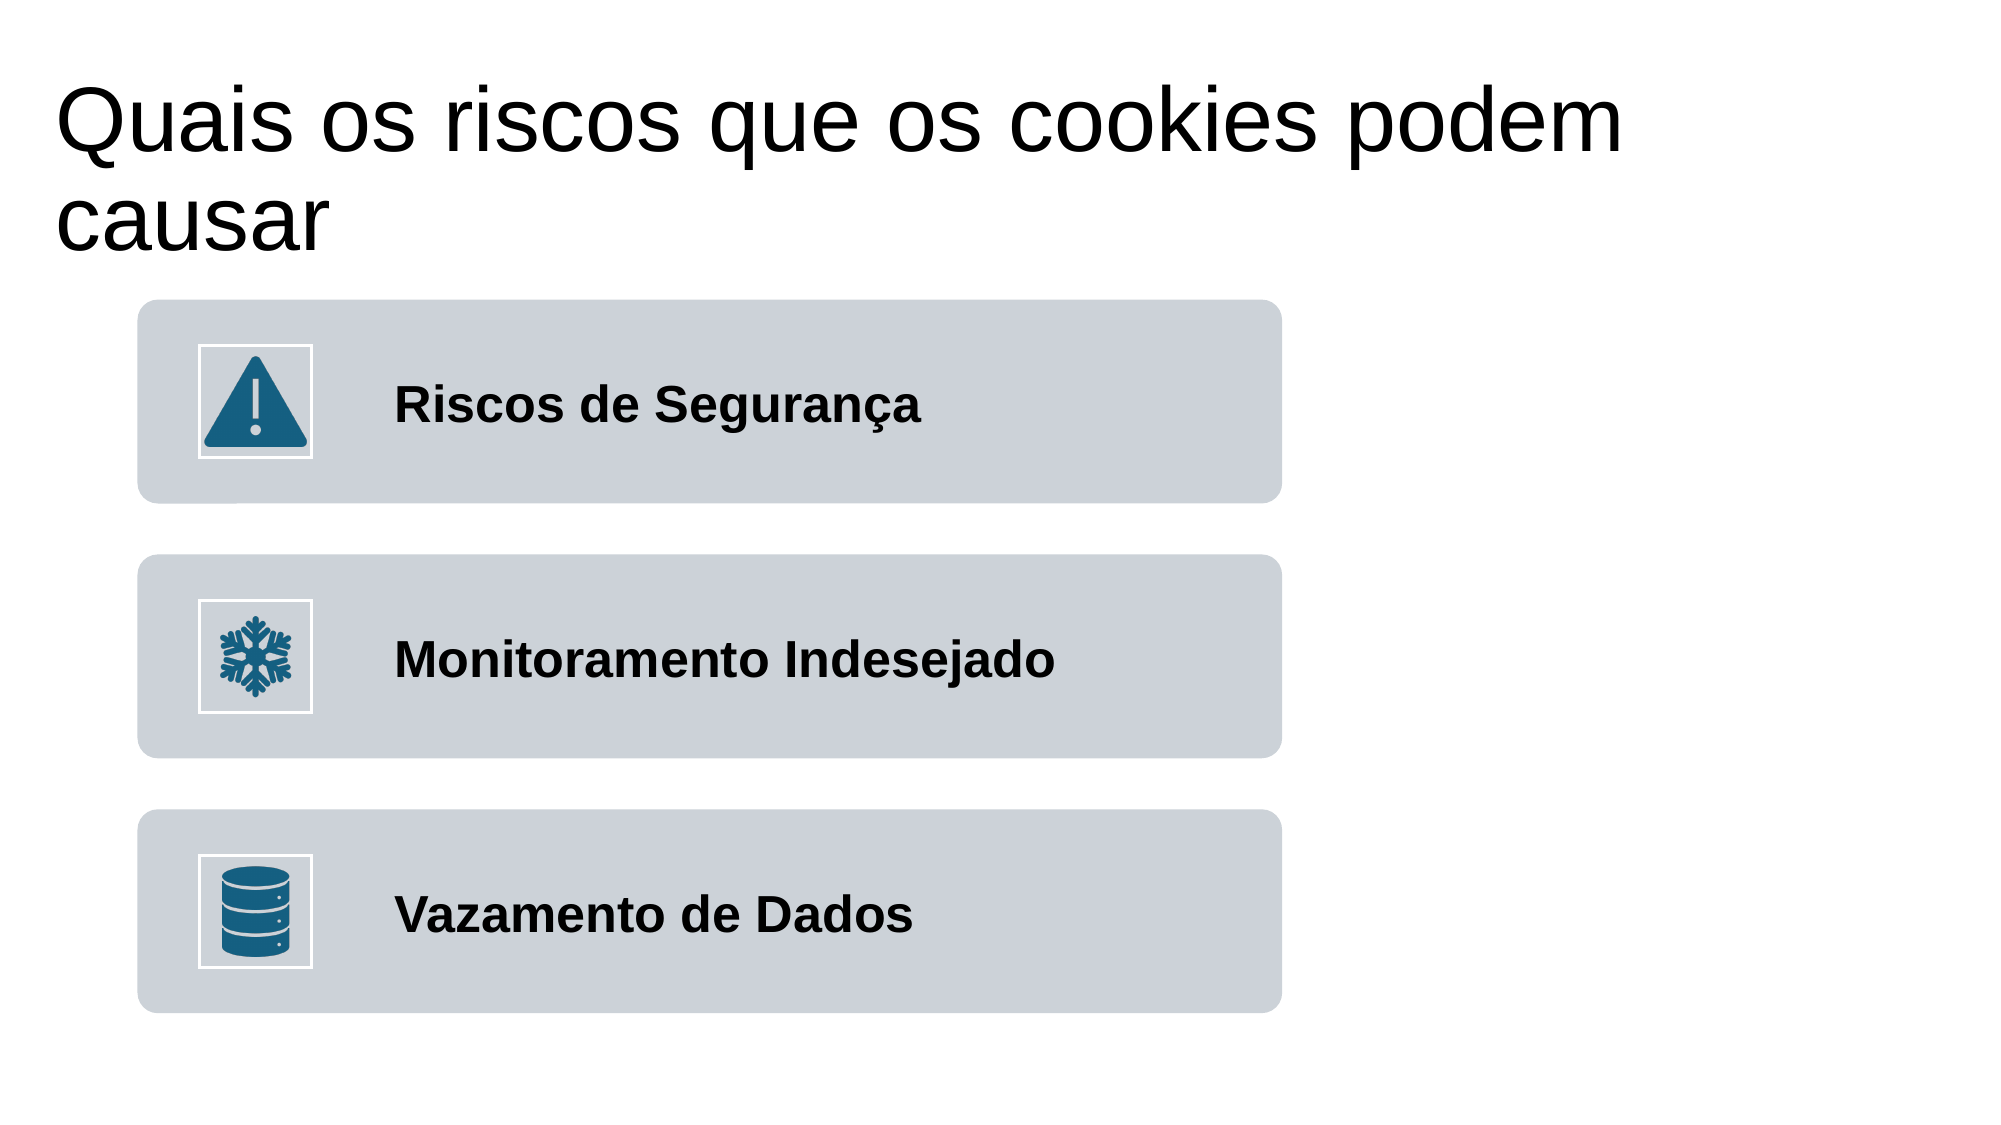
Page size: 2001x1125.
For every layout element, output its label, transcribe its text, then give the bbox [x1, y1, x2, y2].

title Quais os riscos que os cookies podem causar [40, 65, 1863, 282]
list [136, 298, 1283, 1014]
